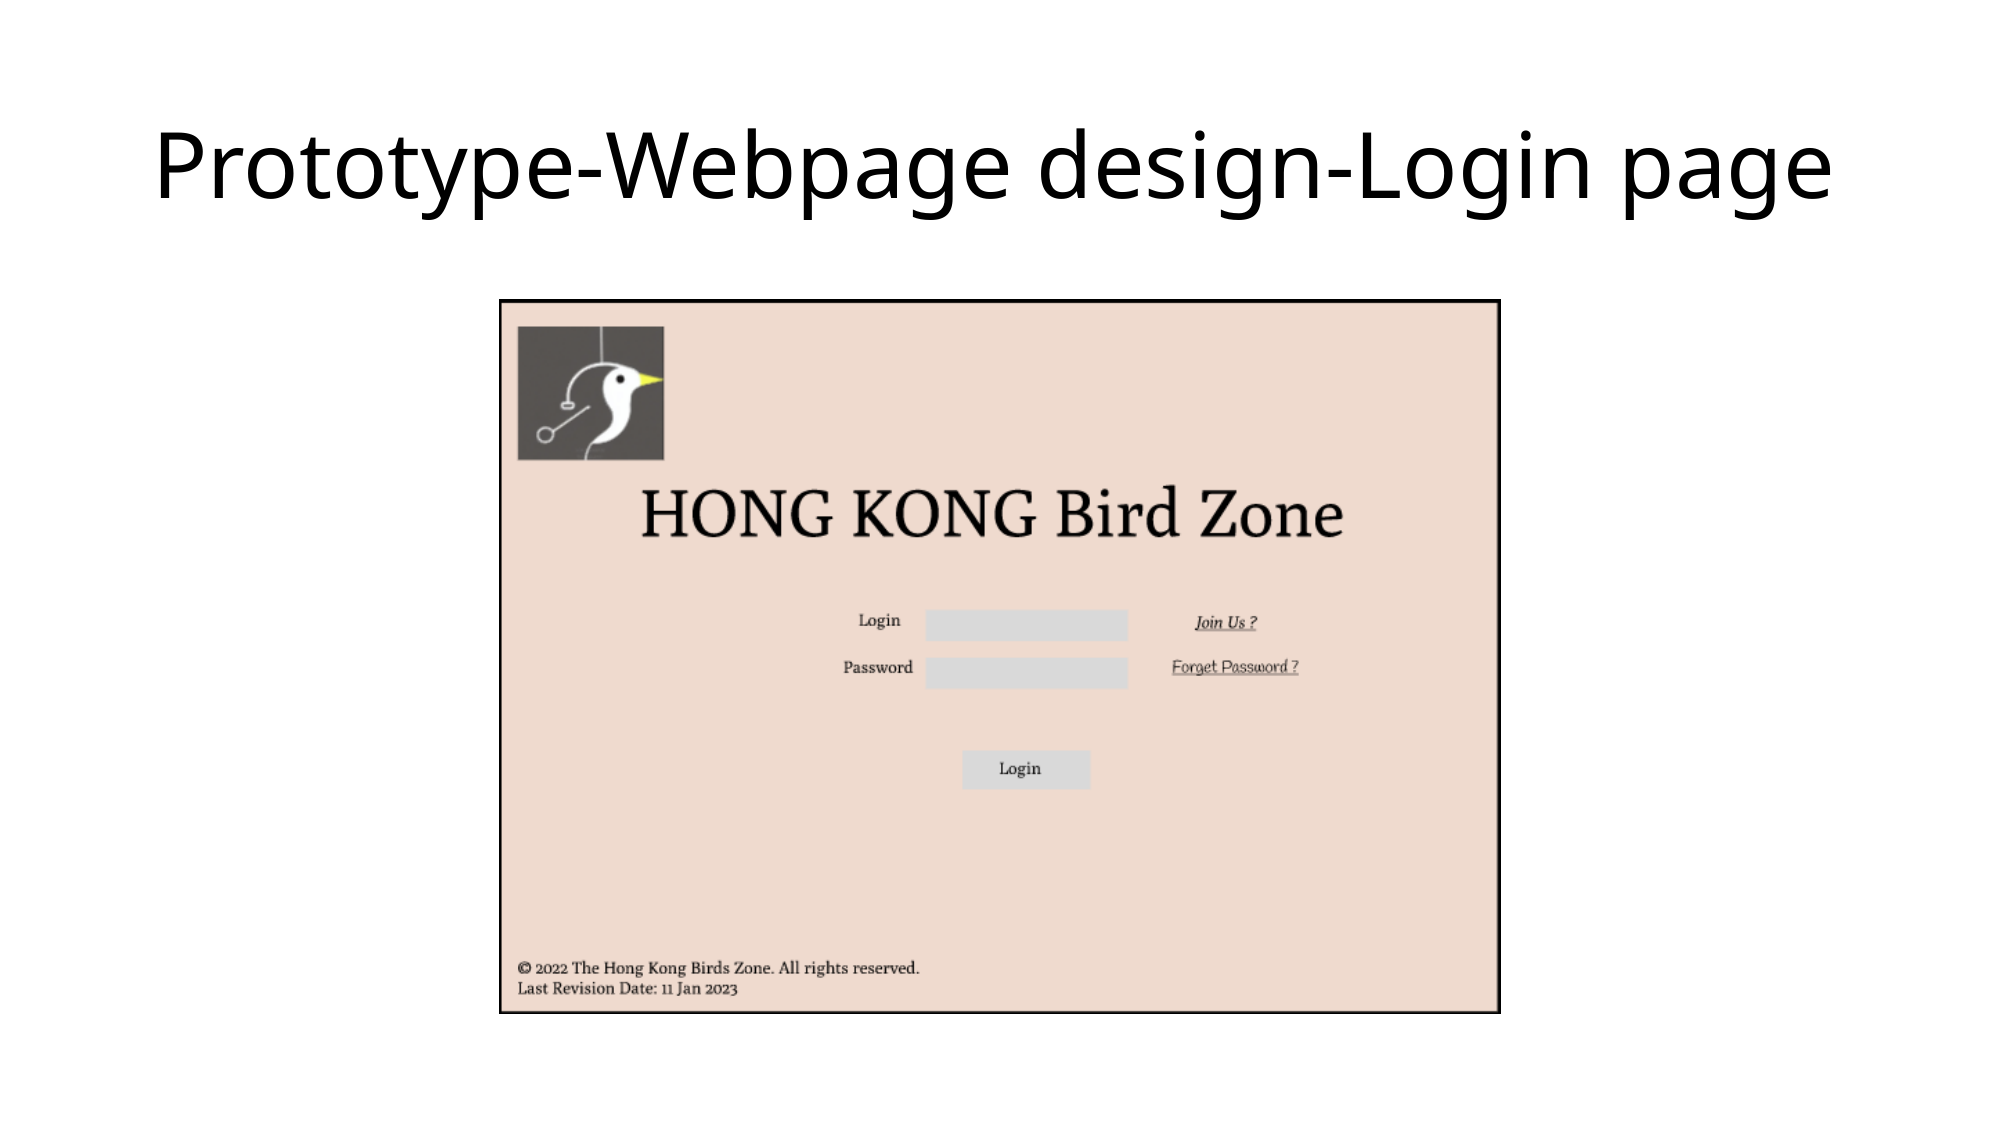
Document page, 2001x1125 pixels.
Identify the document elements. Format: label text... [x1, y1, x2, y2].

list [499, 299, 1501, 1014]
title Prototype-Webpage design-Login page [137, 59, 1863, 278]
